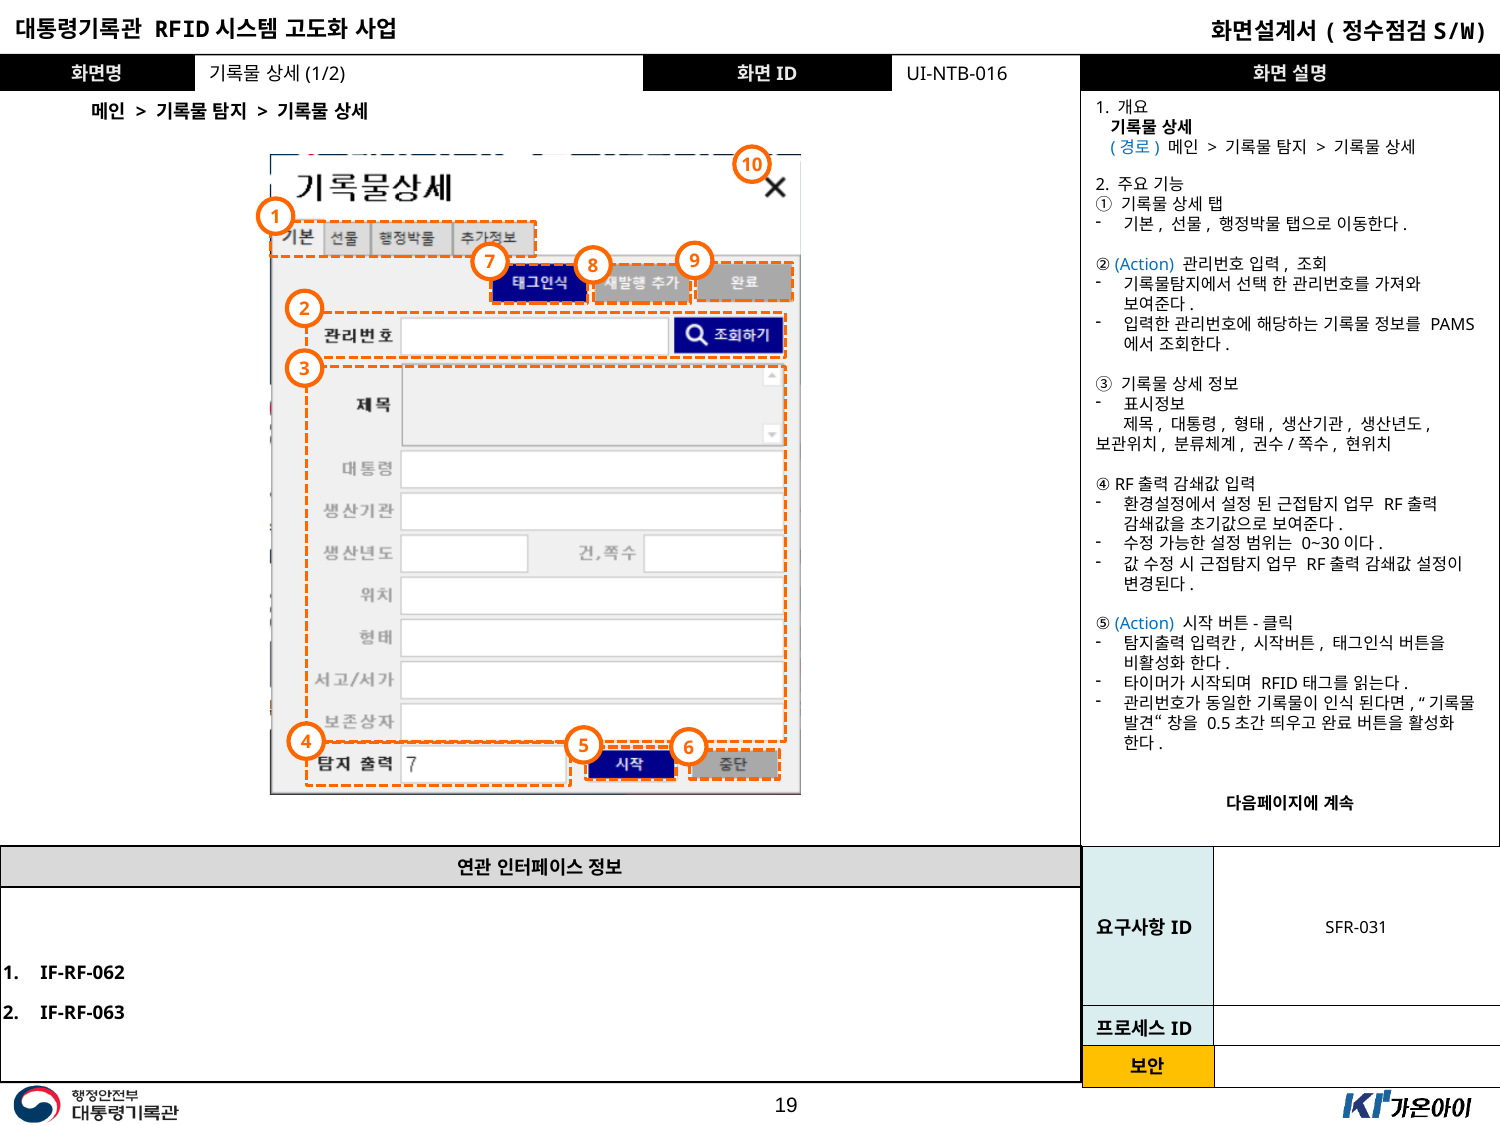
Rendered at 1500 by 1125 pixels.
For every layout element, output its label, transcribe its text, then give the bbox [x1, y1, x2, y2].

table_header 보안 [1083, 1046, 1214, 1087]
table_cell IF-RF-062 IF-RF-063 [1, 888, 1080, 1081]
table_header [1215, 1046, 1500, 1087]
text_box 10 [739, 146, 765, 152]
table_header SFR-031 [1214, 847, 1500, 1005]
text_box UI-NTB-016 [891, 54, 1081, 91]
table_cell 프로세스ID [1083, 1006, 1213, 1045]
text_box 1 [257, 202, 264, 230]
picture [269, 153, 802, 795]
picture [13, 1085, 181, 1123]
table_header 요구사항ID [1083, 847, 1213, 1005]
text_box 기록물 상세(1/2) [194, 54, 644, 91]
table_cell [1214, 1006, 1500, 1045]
text_box 메인 > 기록물 탐지 > 기록물 상세 [76, 93, 987, 130]
text_box 1. 개요 기록물 상세 (경로) 메인 > 기록물 탐지 > 기록물 상세 2. 주요 기능 ① 기록물 상세 탭 기본, 선물, 행정박물 탭으로 이동한다. ② (Action) 관리번호 입력, 조회 기록물탐지에서 선택 한 관리번호를 가져와 보여준다. 입력한 관리번호에 해당하는 기록물 정보를 PAMS에서 조회한다. ③ 기록물 상세 정보 표시정보 제목, 대통령, 형태, 생산기관, 생산년도, 보관위치, 분류체계, 권수/쪽수, 현위치 ④ RF출력 감쇄값 입력 환경설정에서 설정 된 근접탐지 업무 RF출력 감쇄값을 초기값으로 보여준다. 수정 가능한 설정 범위는 0~30이다. 값 수정 시 근접탐지 업무 RF출력 감쇄값 설정이 변경된다. ⑤ (Action) 시작 버튼-클릭 탐지출력 입력칸, 시작버튼, 태그인식 버튼을 비활성화 한다. 타이머가 시작되며 RFID태그를 읽는다. 관리번호가 동일한 기록물이 인식 된다면, “기록물 발견“ 창을 0.5초간 띄우고 완료 버튼을 활성화 한다. 다음페이지에 계속 [1080, 89, 1500, 846]
table_header 연관 인터페이스 정보 [1, 847, 1080, 886]
picture [1342, 1088, 1473, 1118]
